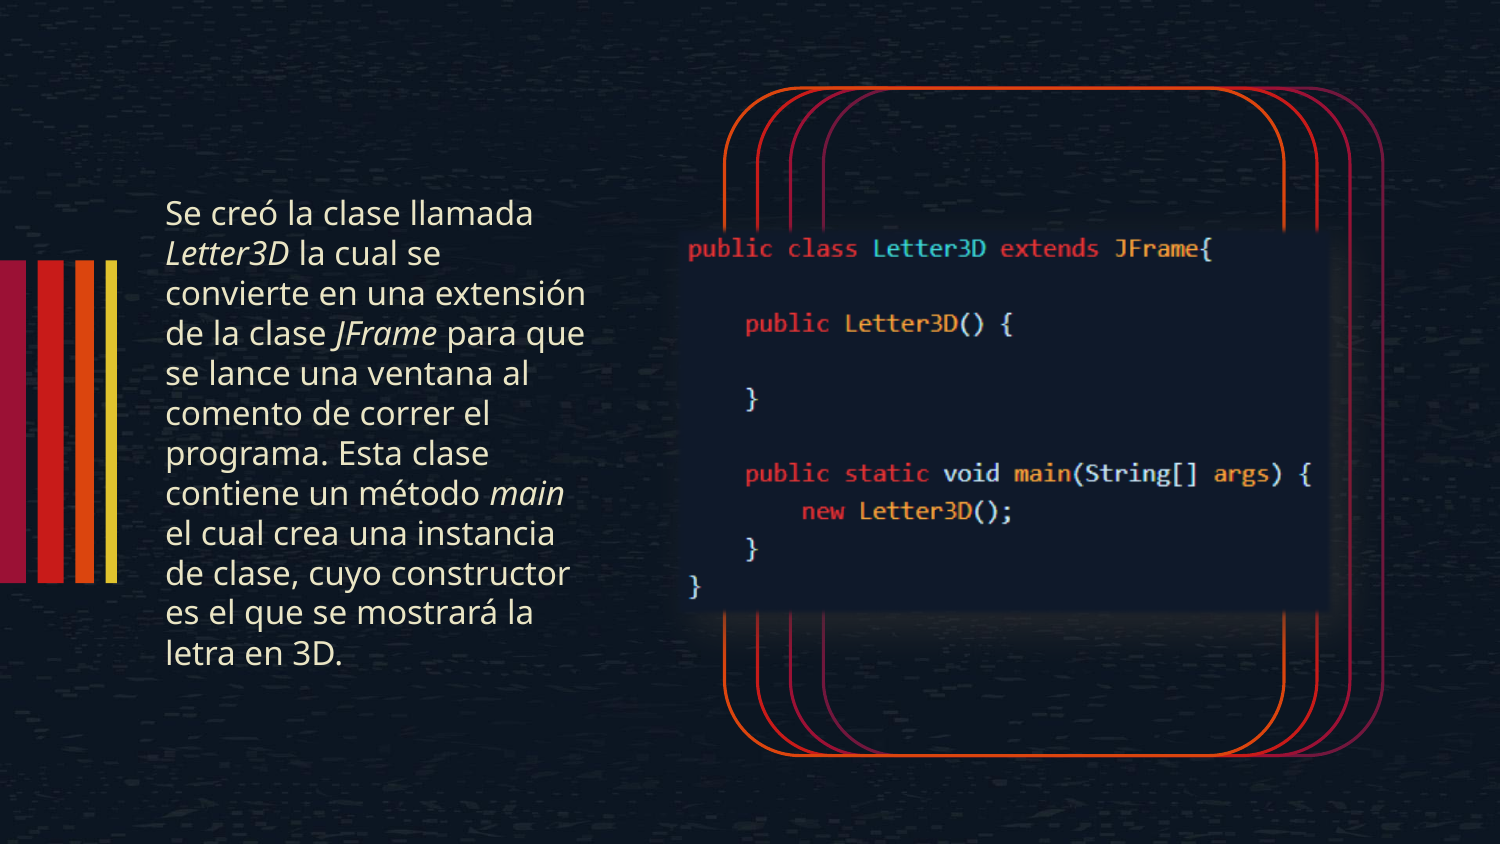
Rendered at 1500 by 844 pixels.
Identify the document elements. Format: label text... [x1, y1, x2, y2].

picture [0, 0, 1500, 844]
subtitle Se creó la clase llamada Letter3D la cual se convierte en una extensión de la clase JFrame para que se lance una ventana al comento de correr el programa. Esta clase contiene un método main el cual crea una instancia de clase, cuyo constructor es el que se mostrará la letra en 3D. [150, 177, 605, 655]
text_box [1220, 88, 1317, 211]
text_box [724, 88, 1285, 211]
text_box [1218, 662, 1317, 756]
text_box [1284, 88, 1383, 756]
text_box [1253, 88, 1350, 218]
text_box [724, 662, 1285, 756]
text_box [1251, 654, 1350, 756]
